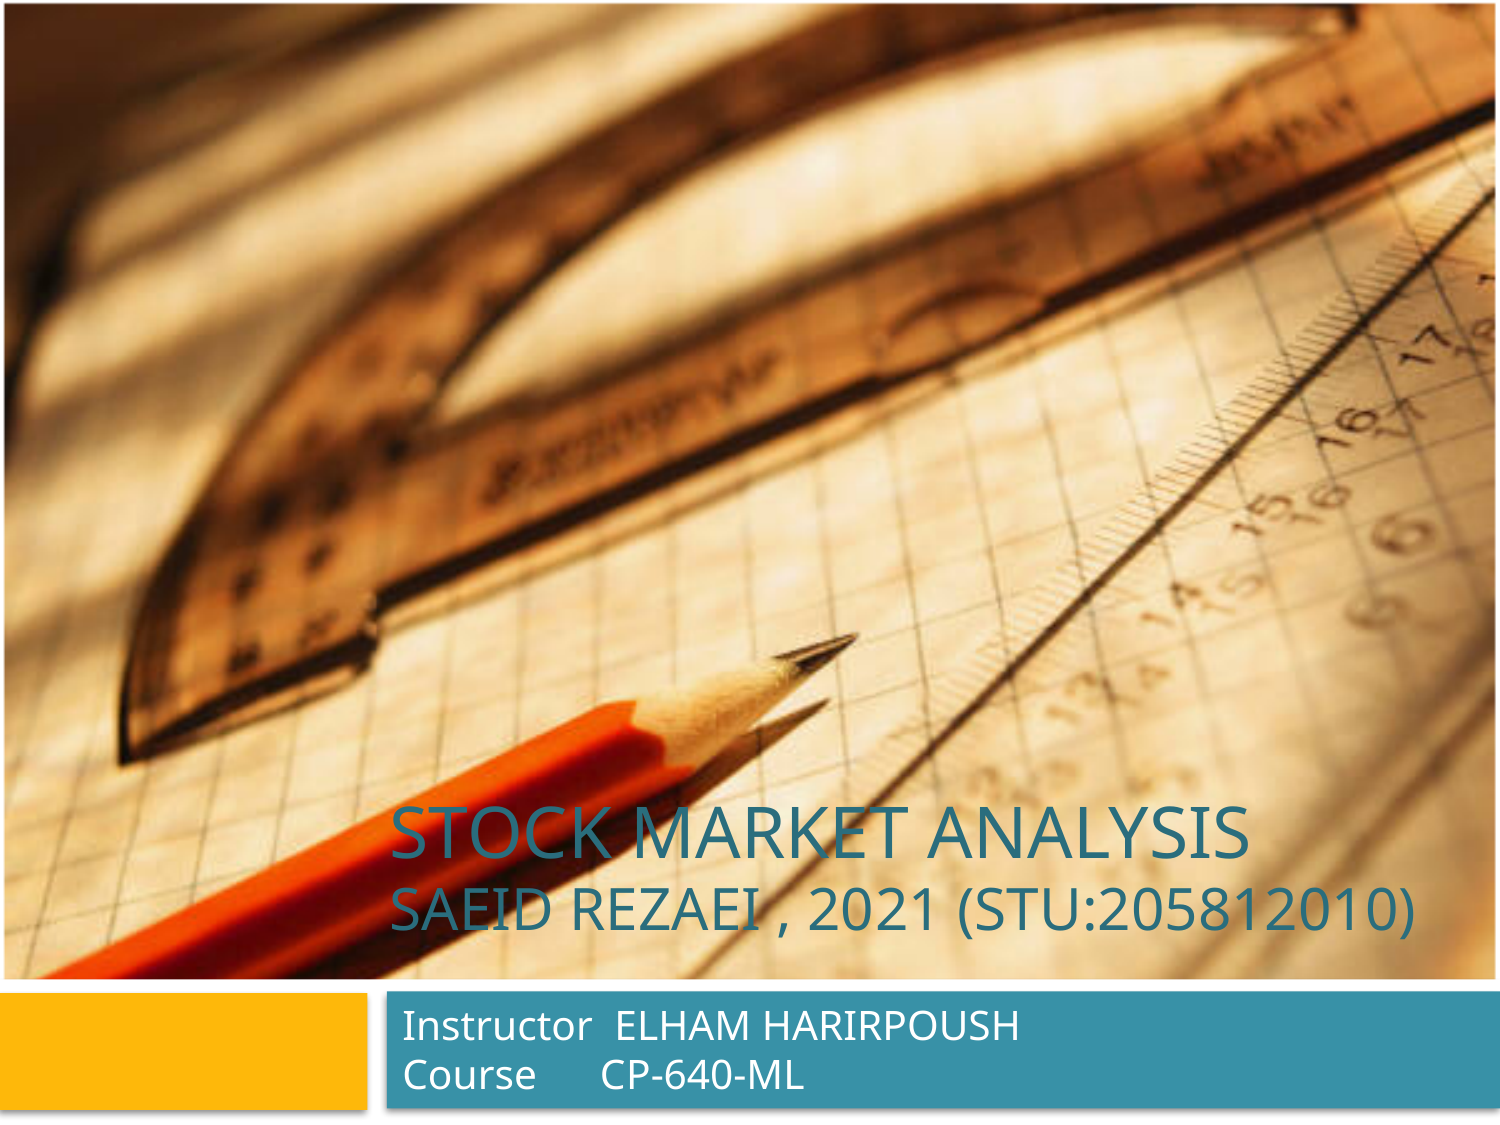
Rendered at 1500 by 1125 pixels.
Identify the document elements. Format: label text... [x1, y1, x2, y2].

subtitle Instructor ELHAM HARIRPOUSH Course CP-640-ML [387, 992, 1488, 1105]
picture [0, 0, 1500, 979]
title STOCK MARKET ANALYSIS SAEID REZAEI , 2021 (stu:205812010) [375, 712, 1438, 950]
